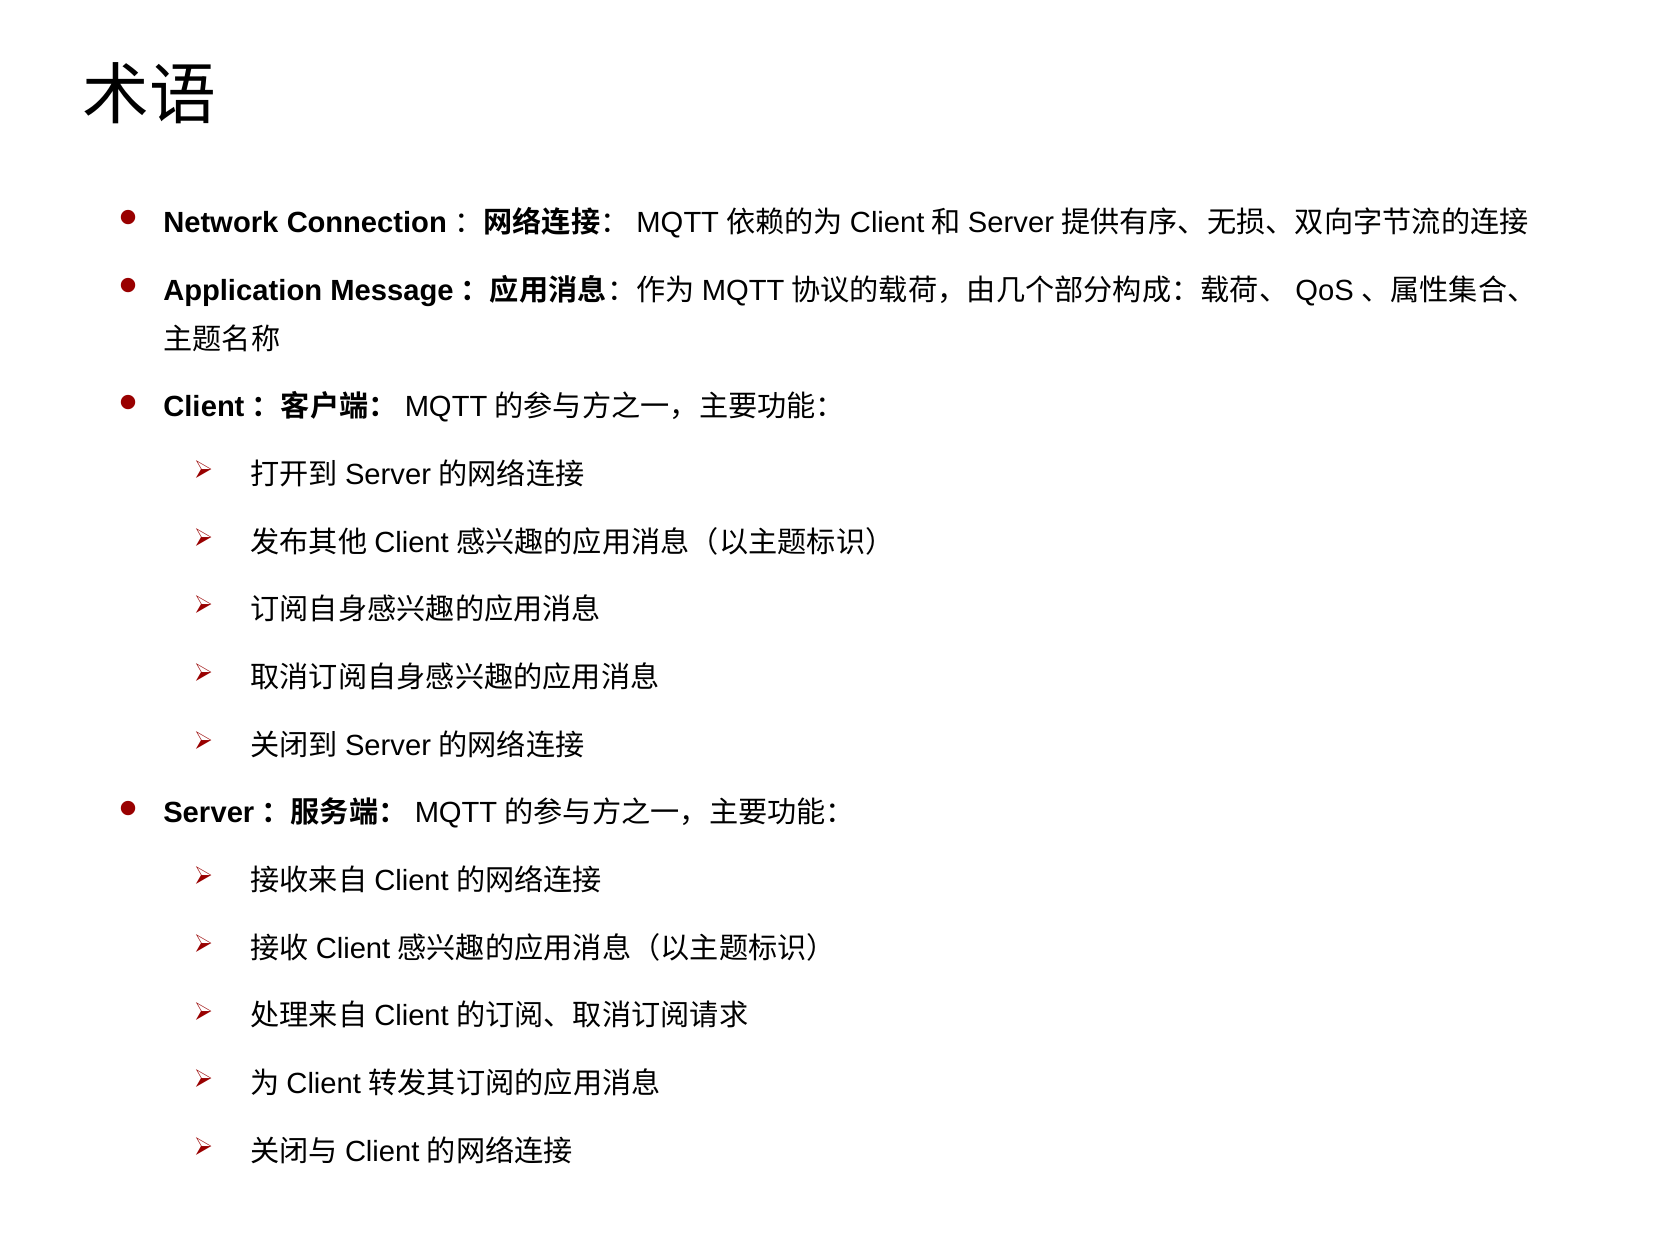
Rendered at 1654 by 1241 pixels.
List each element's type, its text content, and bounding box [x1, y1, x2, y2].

title 术语 [82, 28, 1571, 160]
text_box Network Connection：网络连接：MQTT依赖的为Client和Server提供有序、无损、双向字节流的连接 Application Message：应用消息：作为MQTT协议的载荷，由几个部分构成：载荷、QoS、属性集合、主题名称 Client：客户端：MQTT的参与方之一，主要功能： 打开到Server的网络连接 发布其他Client感兴趣的应用消息（以主题标识） 订阅自身感兴趣的应用消息 取消订阅自身感兴趣的应用消息 关闭到Server的网络连接 Server：服务端：MQTT的参与方之一，主要功能： 接收来自Client的网络连接 接收Client感兴趣的应用消息（以主题标识） 处理来自Client的订阅、取消订阅请求 为Client转发其订阅的应用消息 关闭与Client的网络连接 [106, 182, 1547, 1240]
